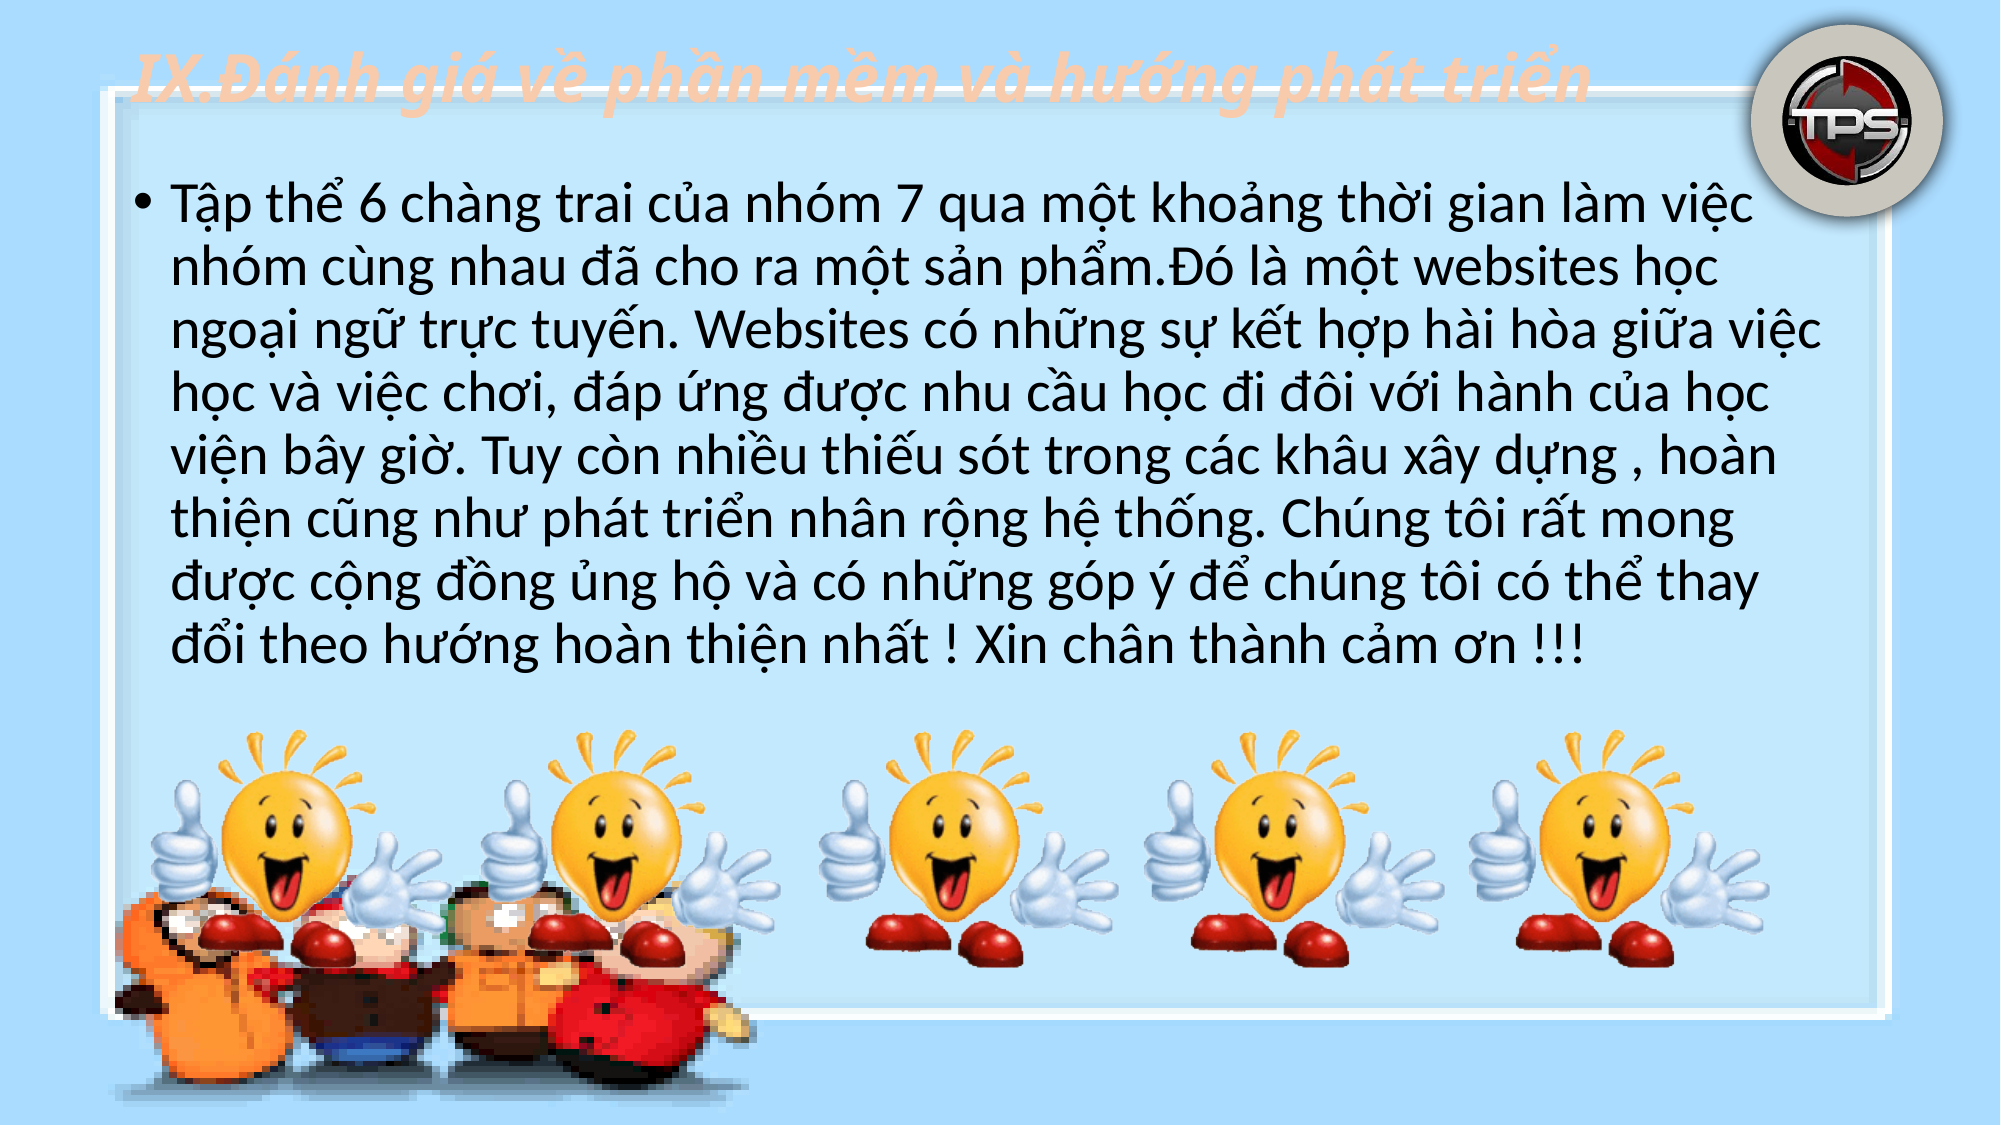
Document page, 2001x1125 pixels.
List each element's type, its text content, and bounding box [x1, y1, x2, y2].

title IX.Đánh giá về phần mềm và hướng phát triển [117, 0, 1843, 164]
picture [0, 0, 2001, 1125]
list Tập thể 6 chàng trai của nhóm 7 qua một khoảng thời gian làm việc nhóm cùng nhau đã cho ra một sản phẩm.Đó là một websites học ngoại ngữ trực tuyến. Websites có những sự kết hợp hài hòa giữa việc học và việc chơi, đáp ứng được nhu cầu học đi đôi với hành của học viện bây giờ. Tuy còn nhiều thiếu sót trong các khâu xây dựng , hoàn thiện cũng như phát triển nhân rộng hệ thống. Chúng tôi rất mong được cộng đồng ủng hộ và có những góp ý để chúng tôi có thể thay đổi theo hướng hoàn thiện nhất ! Xin chân thành cảm ơn !!! [117, 164, 1843, 702]
